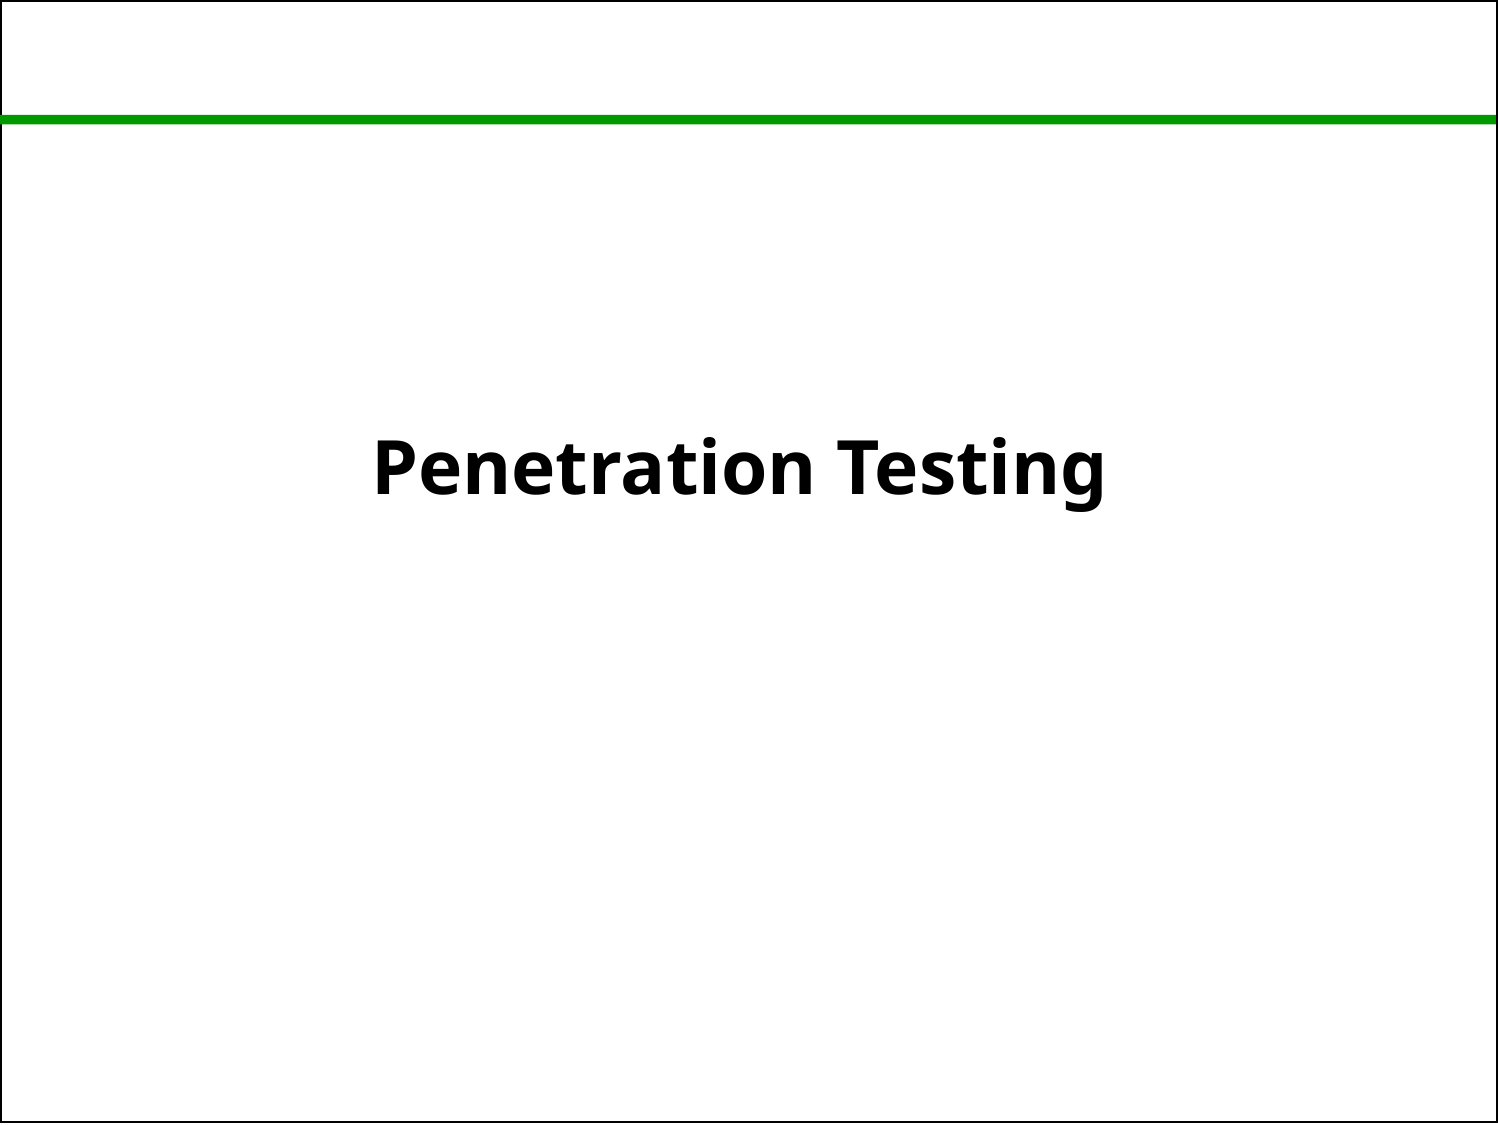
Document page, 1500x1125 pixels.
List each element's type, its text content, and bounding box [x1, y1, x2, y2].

title Penetration Testing [112, 349, 1388, 591]
